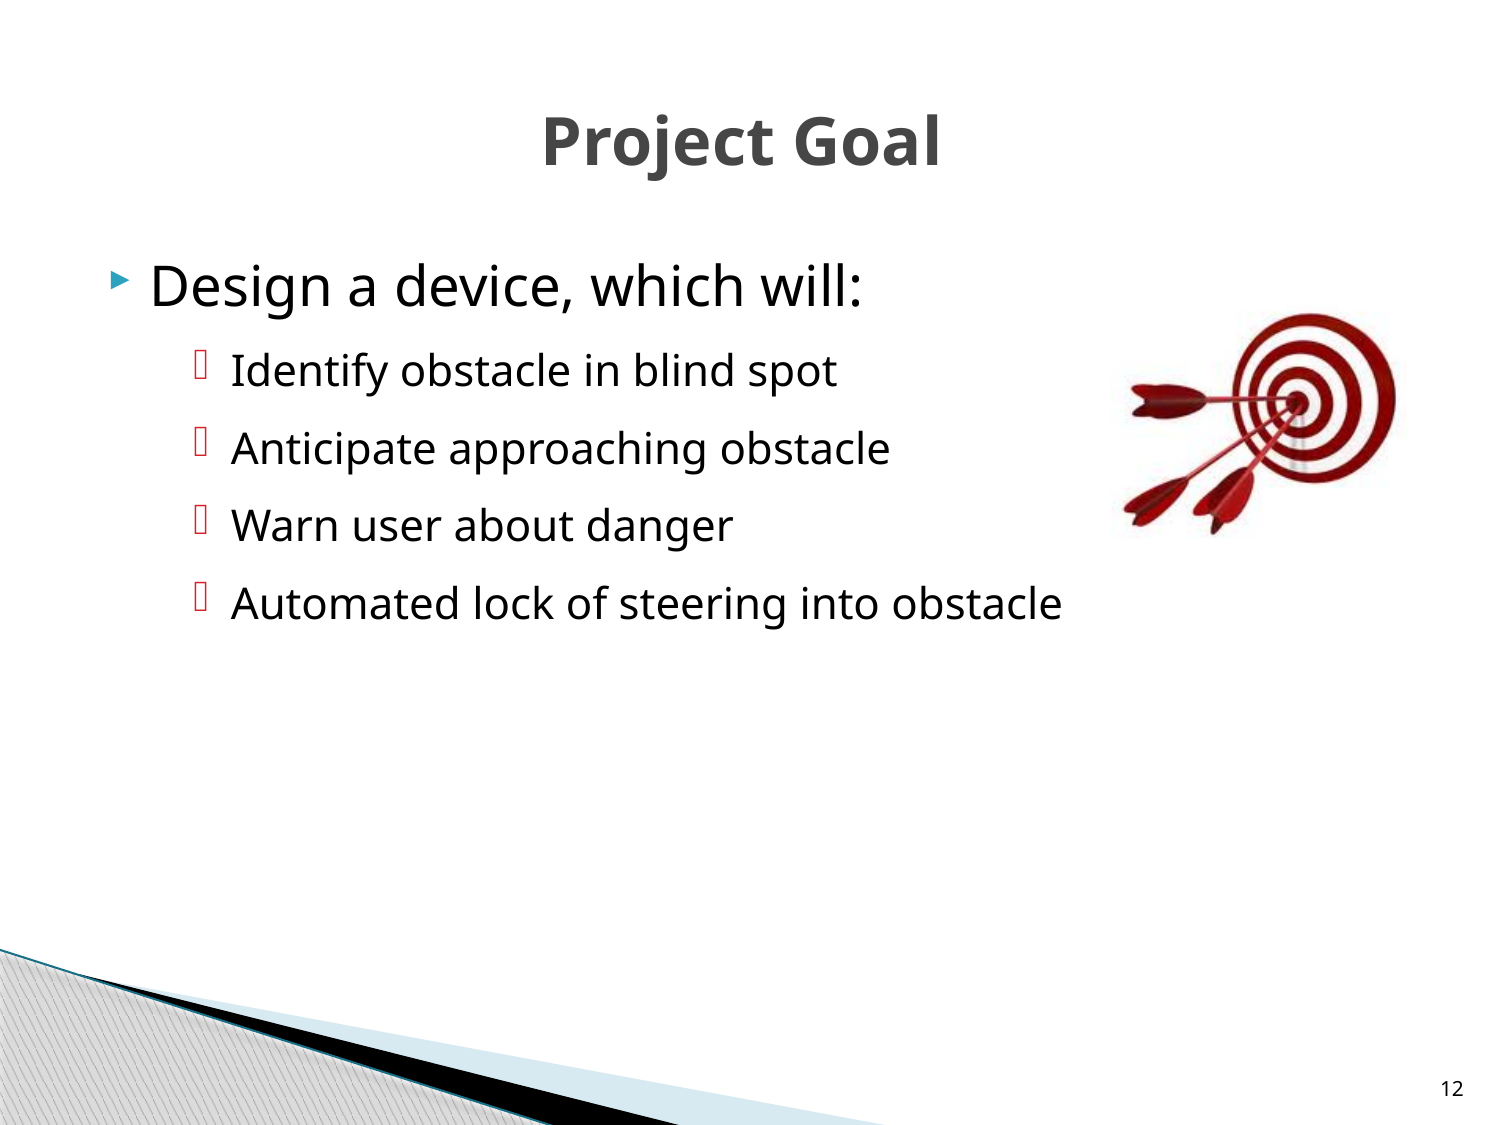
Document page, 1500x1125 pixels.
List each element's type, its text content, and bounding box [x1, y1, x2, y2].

slide_number 12 [1418, 1051, 1479, 1112]
picture [1087, 287, 1407, 563]
list Design a device, which will: Identify obstacle in blind spot Anticipate approaching obstacle Warn user about danger Automated lock of steering into obstacle [75, 243, 1425, 986]
title Project Goal [75, 45, 1425, 233]
